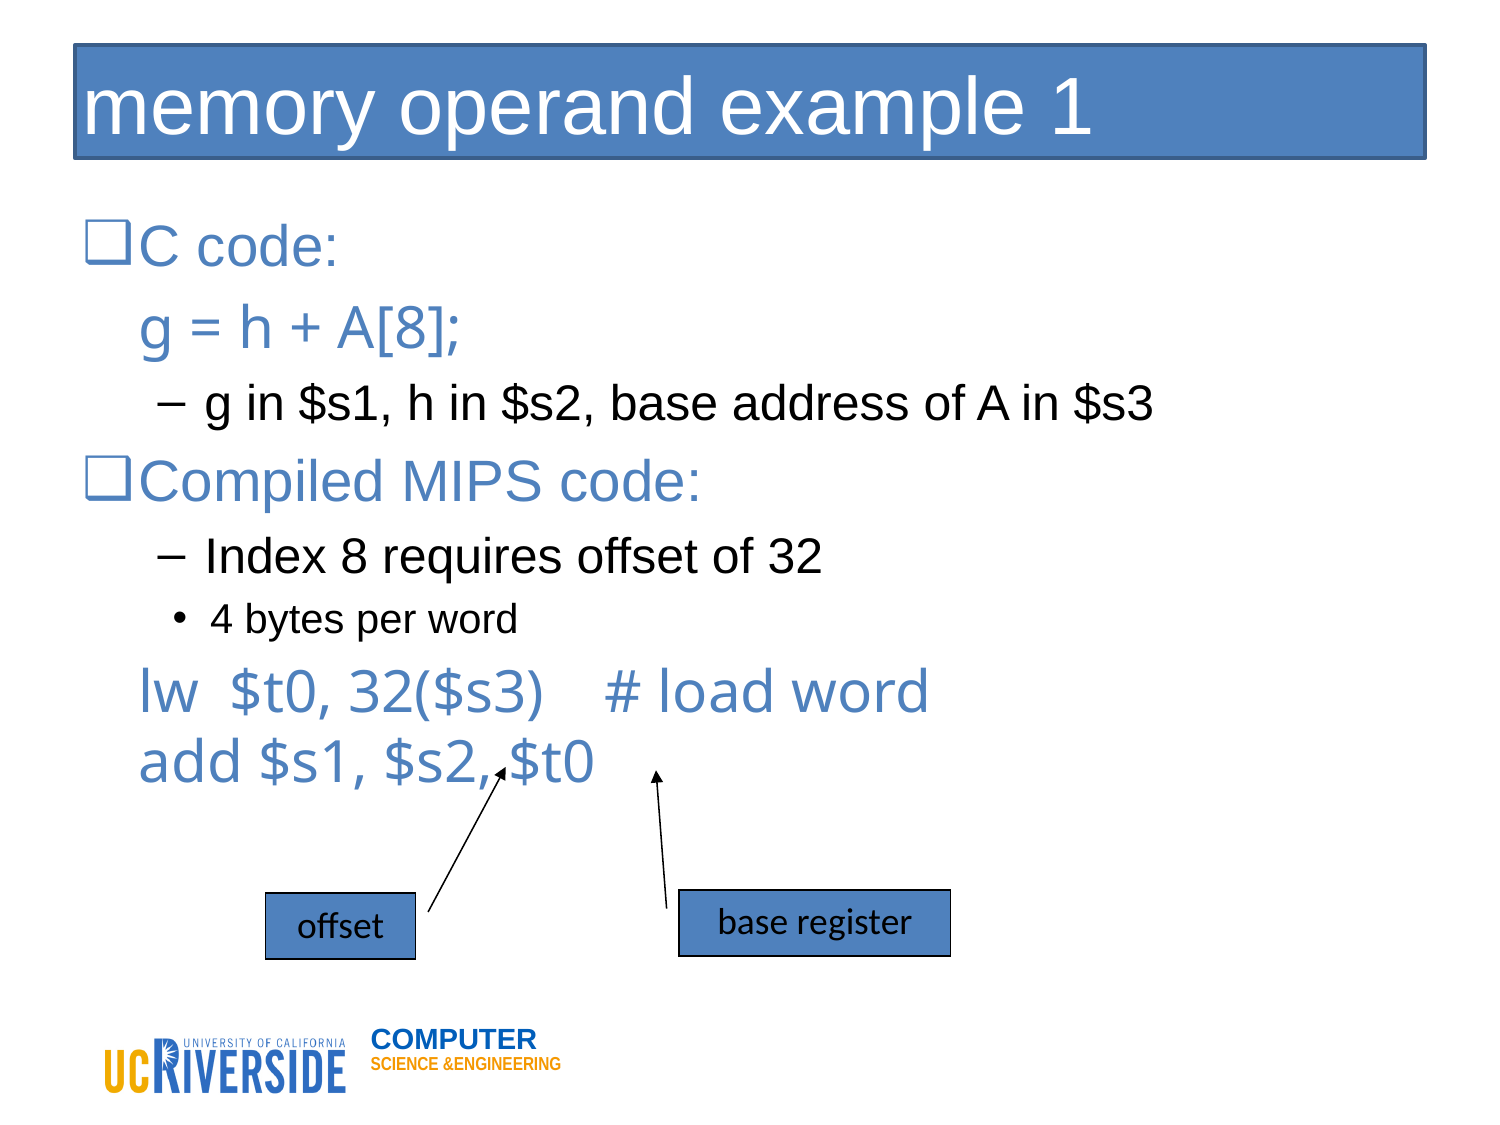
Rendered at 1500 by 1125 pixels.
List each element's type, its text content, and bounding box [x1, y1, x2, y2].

title memory operand example 1 [73, 43, 1427, 160]
list C code: g = h + A[8]; g in $s1, h in $s2, base address of A in $s3 Compiled MIPS code: Index 8 requires offset of 32 4 bytes per word lw $t0, 32($s3) # load word add $s1, $s2, $t0 [75, 200, 1425, 1018]
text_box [265, 766, 506, 960]
picture [95, 1018, 364, 1109]
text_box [655, 769, 951, 957]
